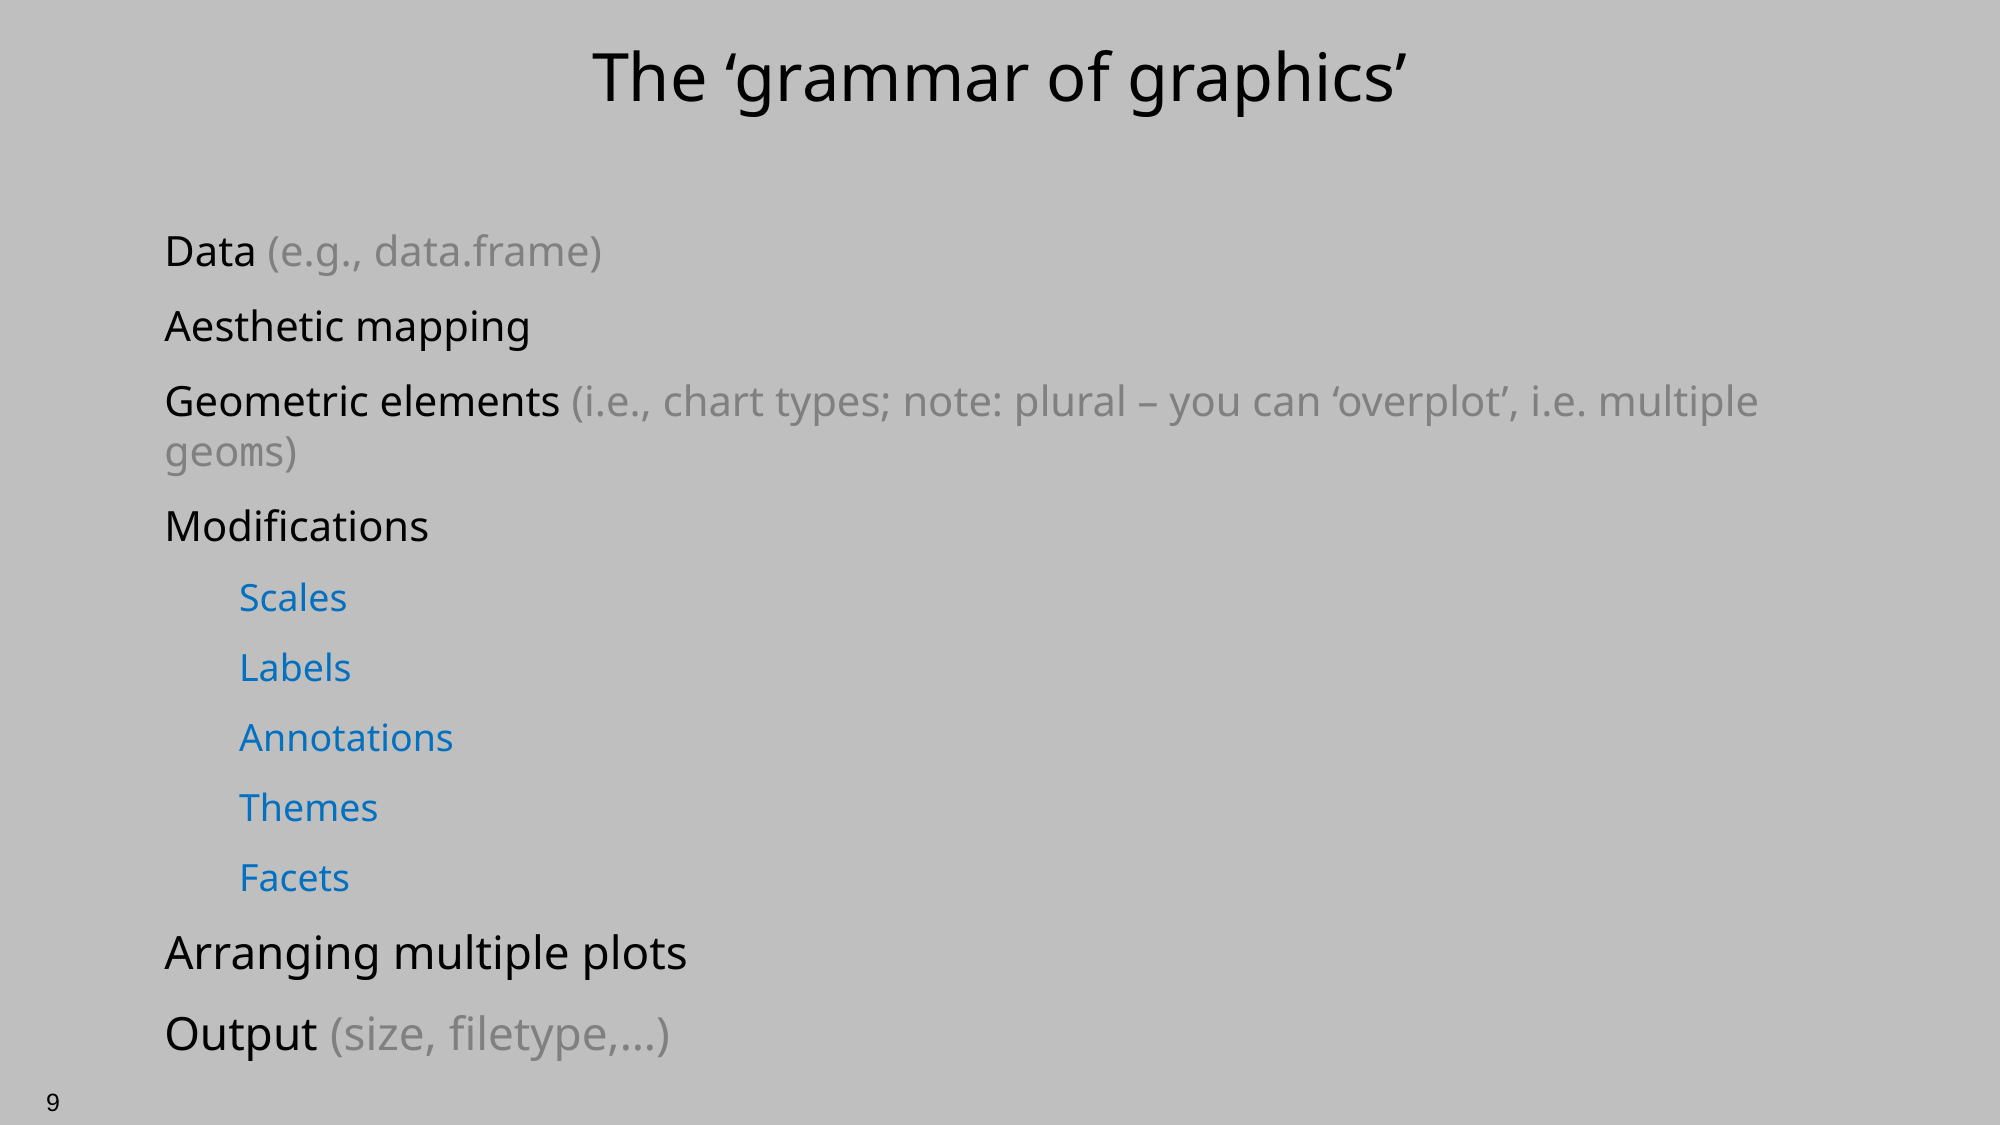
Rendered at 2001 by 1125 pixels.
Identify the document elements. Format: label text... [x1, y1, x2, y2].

title The ‘grammar of graphics’ [150, 0, 1850, 150]
list Data (e.g., data.frame) Aesthetic mapping Geometric elements (i.e., chart types; note: plural – you can ‘overplot’, i.e. multiple geoms) Modifications Scales Labels Annotations Themes Facets Arranging multiple plots Output (size, filetype,…) [129, 209, 1898, 1005]
